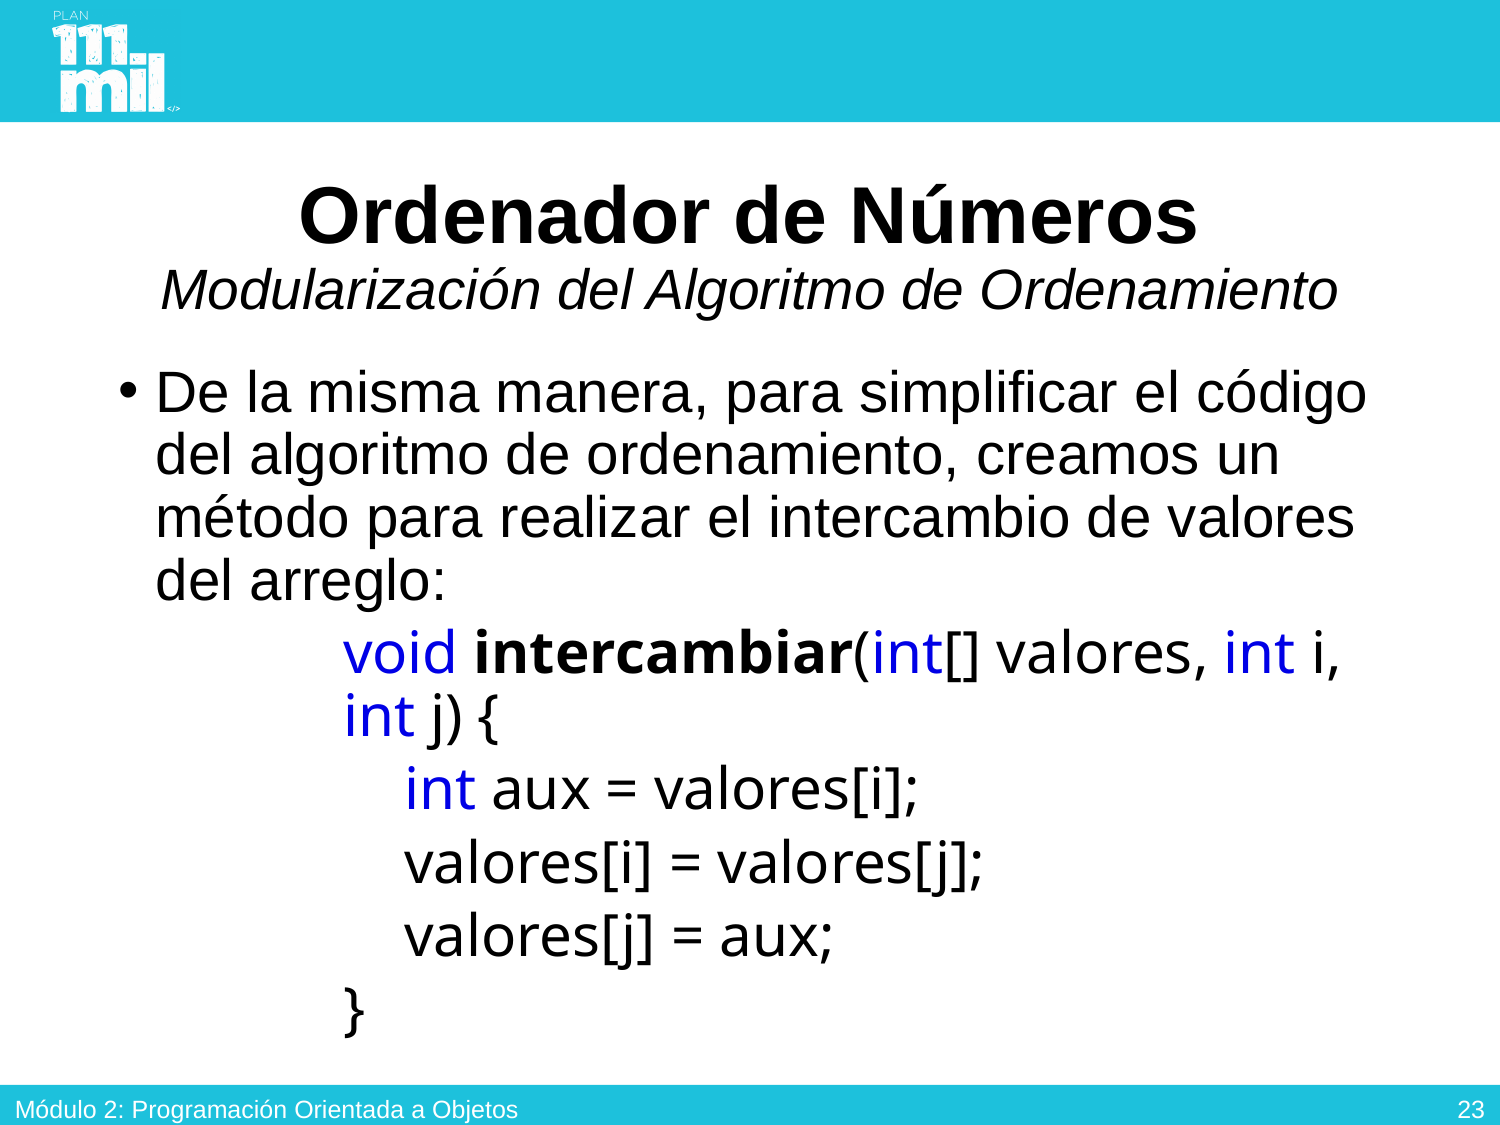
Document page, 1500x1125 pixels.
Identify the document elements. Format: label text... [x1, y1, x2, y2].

list De la misma manera, para simplificar el código del algoritmo de ordenamiento, creamos un método para realizar el intercambio de valores del arreglo: void intercambiar(int[] valores, int i, int j) { int aux = valores[i]; valores[i] = valores[j]; valores[j] = aux; } [103, 354, 1397, 1069]
footer Módulo 2: Programación Orientada a Objetos [0, 1078, 549, 1125]
slide_number 22 [1162, 1078, 1500, 1125]
title Ordenador de Números Modularización del Algoritmo de Ordenamiento [103, 147, 1397, 348]
